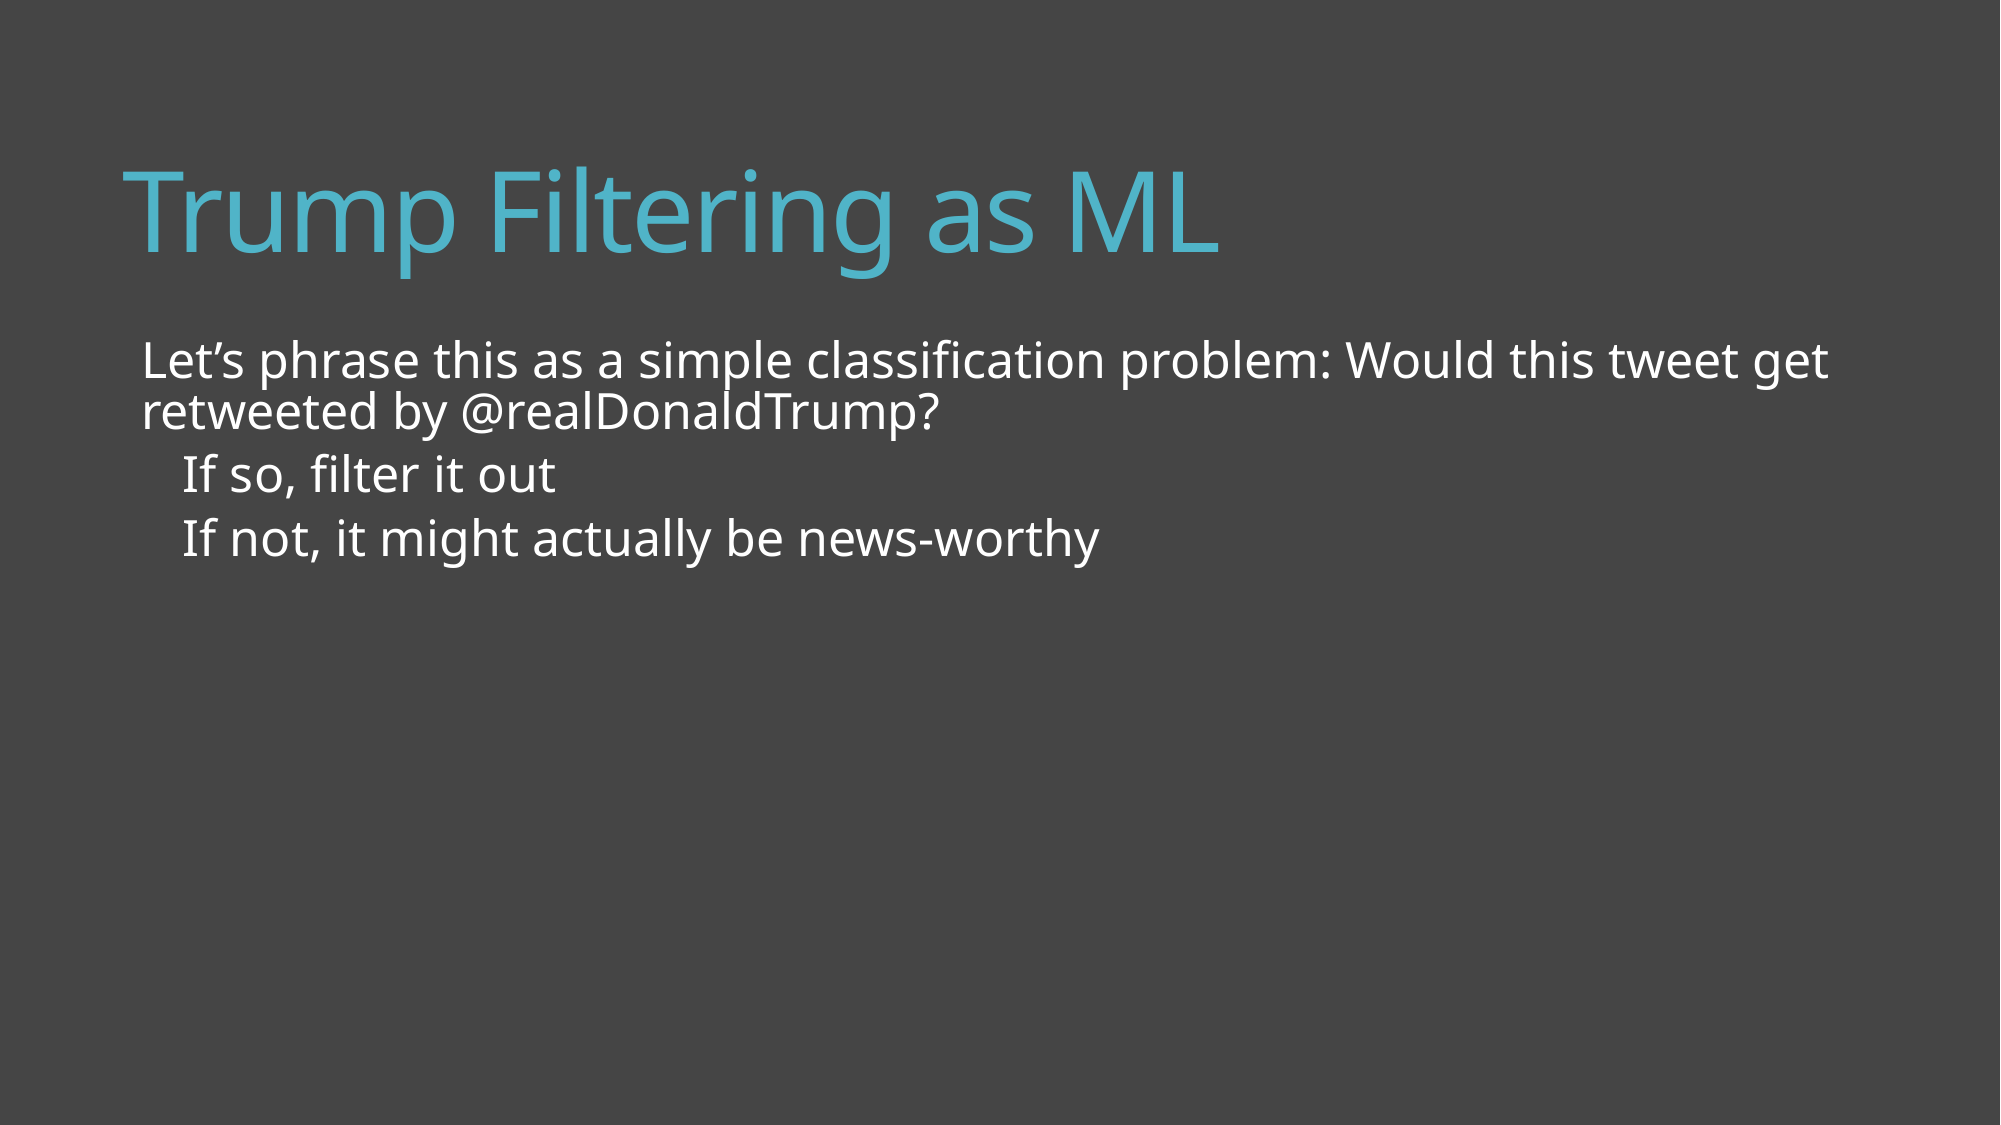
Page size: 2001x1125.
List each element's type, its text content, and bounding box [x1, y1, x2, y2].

title Trump Filtering as ML [107, 81, 1875, 354]
list Let’s phrase this as a simple classification problem: Would this tweet get retweeted by @realDonaldTrump? If so, filter it out If not, it might actually be news-worthy [111, 329, 1876, 948]
